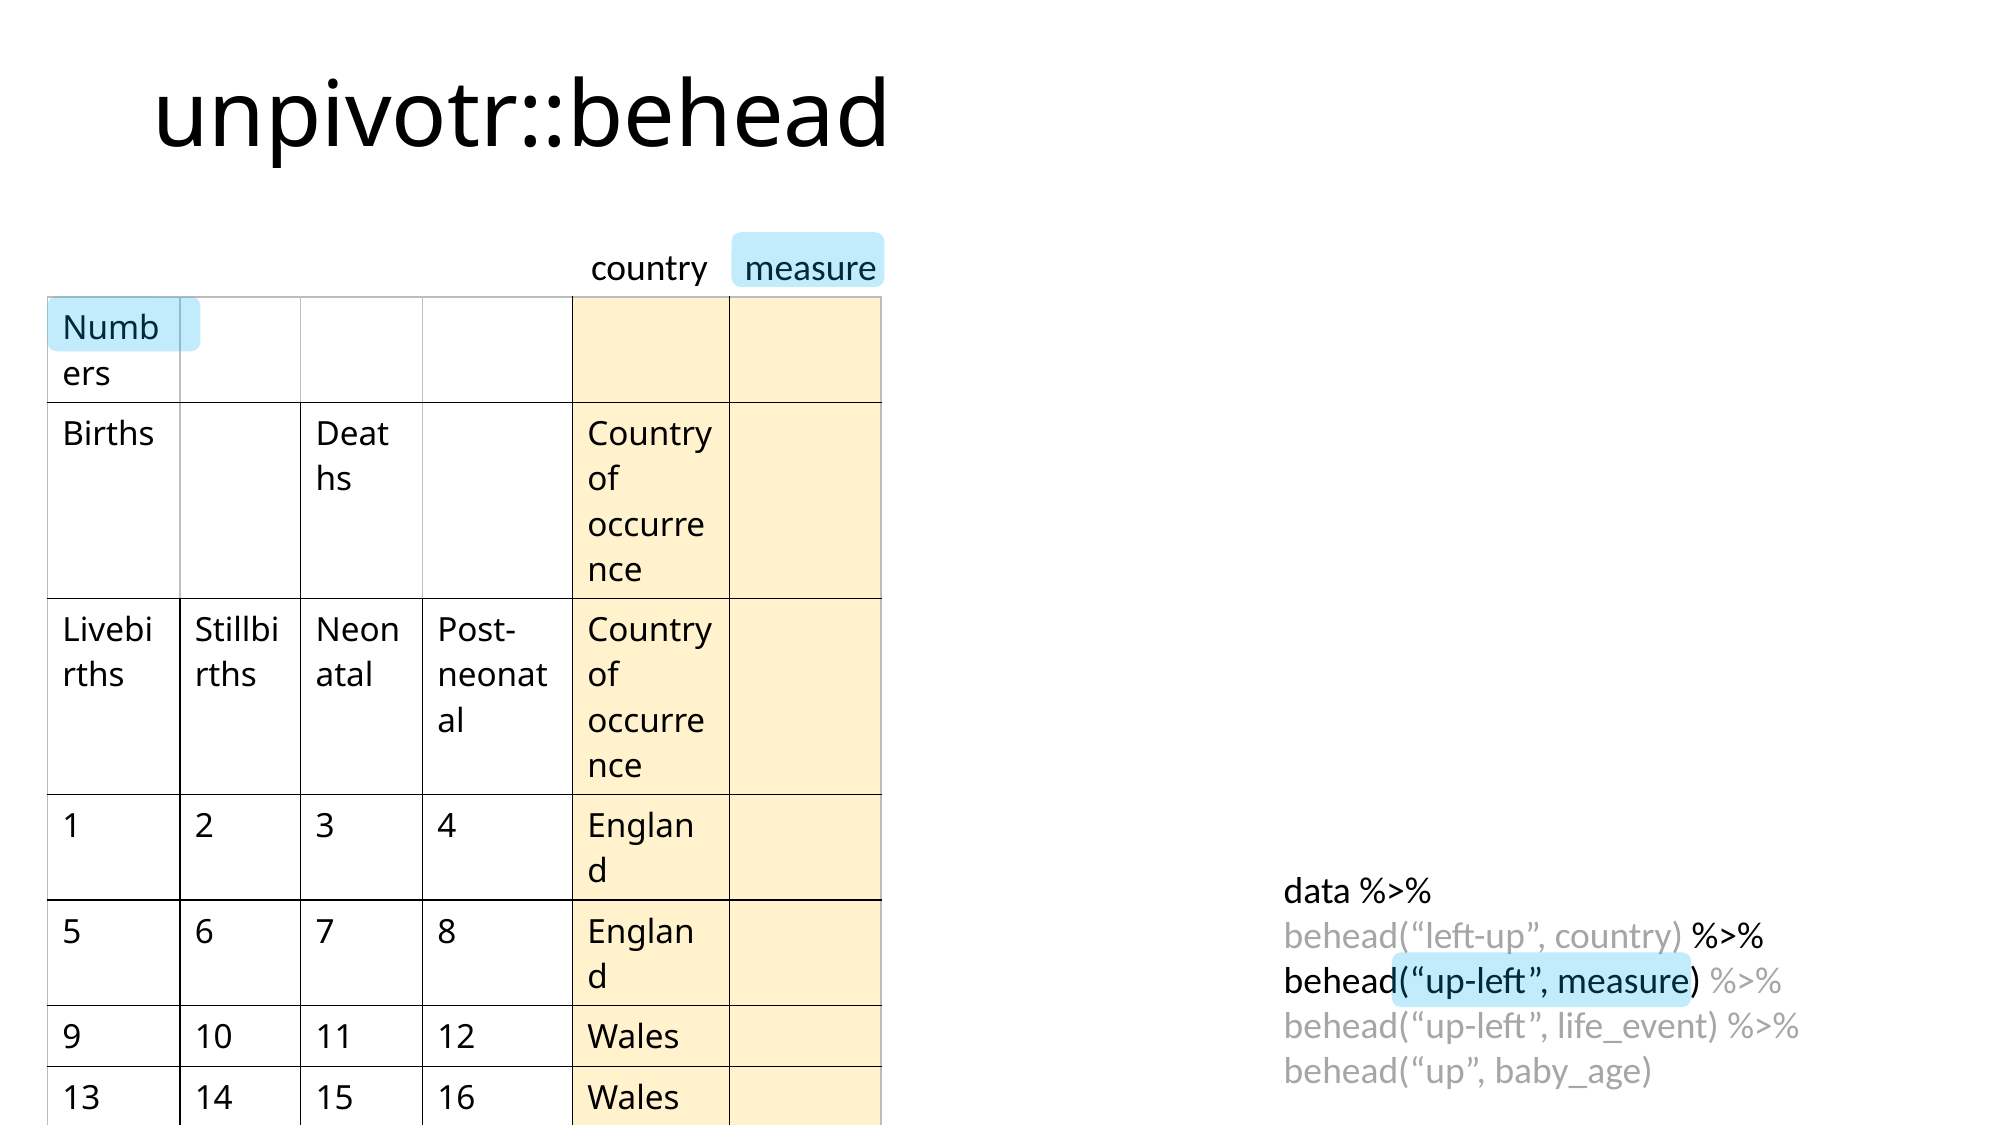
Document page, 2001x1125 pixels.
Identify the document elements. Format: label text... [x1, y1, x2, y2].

table_cell [423, 403, 572, 598]
table_cell 7 [301, 901, 422, 1005]
table_cell Births [48, 403, 179, 598]
text_box [730, 231, 886, 288]
table_cell Neonatal [301, 599, 422, 794]
text_box country [576, 235, 729, 296]
table_cell 4 [423, 795, 572, 899]
table_cell 15 [301, 1067, 422, 1125]
table_cell Post-neonatal [423, 599, 572, 794]
table_header [573, 298, 729, 402]
table_cell Country of occurrence [573, 599, 729, 794]
text_box unpivotr::behead [137, 59, 1863, 278]
table_cell [730, 901, 880, 1005]
table_cell Wales [573, 1067, 729, 1125]
table_header [301, 298, 422, 402]
table_cell [730, 403, 880, 598]
table_cell 11 [301, 1006, 422, 1066]
table_cell England [573, 901, 729, 1005]
table_cell [730, 795, 880, 899]
table_cell Livebirths [48, 599, 179, 794]
table_cell 9 [48, 1006, 179, 1066]
table_cell 5 [48, 901, 179, 1005]
table_cell 2 [181, 795, 300, 899]
table_cell [181, 403, 300, 598]
table_cell Country of occurrence [573, 403, 729, 598]
table_cell Stillbirths [181, 599, 300, 794]
table_cell Wales [573, 1006, 729, 1066]
table_cell Deaths [301, 403, 422, 598]
table_cell 8 [423, 901, 572, 1005]
table_cell 14 [181, 1067, 300, 1125]
text_box data %>% behead(“left-up”, country) %>% behead(“up-left”, measure) %>% behead(“up-left”, life_event) %>% behead(“up”, baby_age) [1268, 858, 1917, 1099]
table_cell 6 [181, 901, 300, 1005]
table_cell [730, 599, 880, 794]
text_box [1390, 951, 1693, 1009]
table_cell [730, 1006, 880, 1066]
table_cell 13 [48, 1067, 179, 1125]
table_header [423, 298, 572, 402]
table_cell 16 [423, 1067, 572, 1125]
text_box [46, 295, 202, 353]
table_header [181, 298, 300, 402]
table_cell 12 [423, 1006, 572, 1066]
text_box measure [729, 235, 907, 296]
table_cell England [573, 795, 729, 899]
table_cell 10 [181, 1006, 300, 1066]
table_header Numbers [48, 349, 179, 402]
table_header [730, 298, 880, 402]
table_cell 1 [48, 795, 179, 899]
table_cell 3 [301, 795, 422, 899]
table_cell [730, 1067, 880, 1125]
